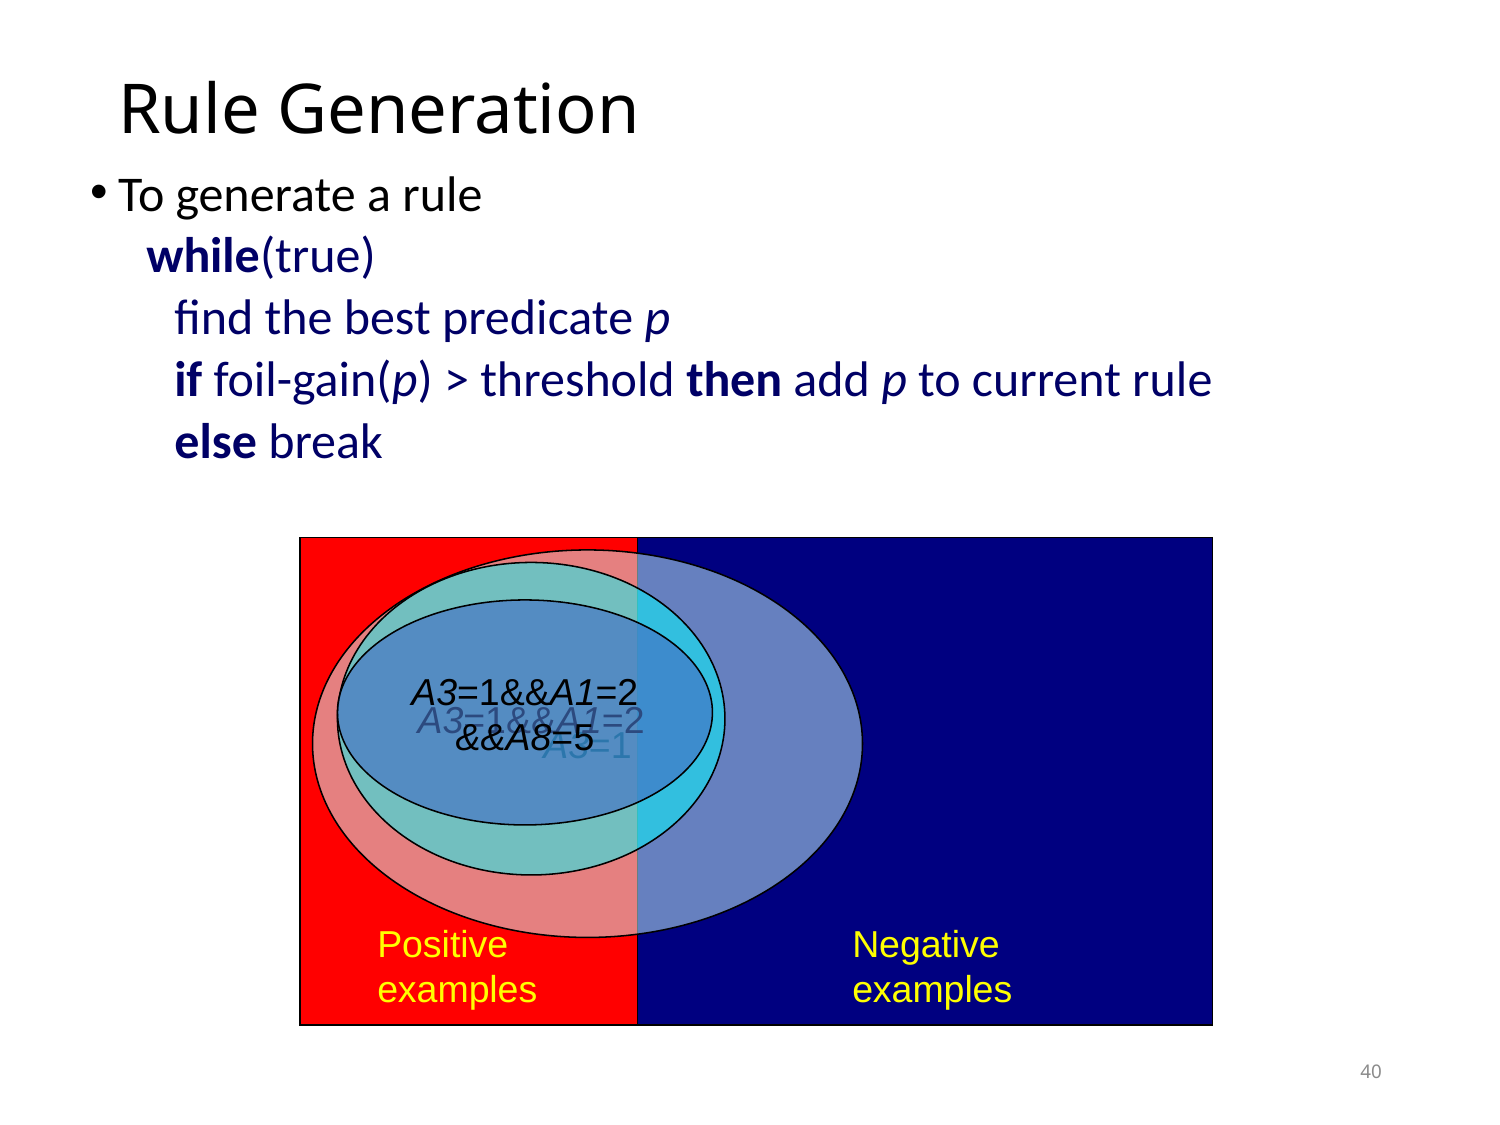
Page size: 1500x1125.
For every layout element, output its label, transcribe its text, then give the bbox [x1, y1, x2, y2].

text_box Negative examples [837, 912, 1038, 1018]
text_box A3=1 [312, 549, 863, 938]
text_box A3=1&&A1=2 [337, 562, 725, 875]
list To generate a rule while(true) find the best predicate p if foil-gain(p) > threshold then add p to current rule else break [75, 160, 1425, 498]
text_box [300, 537, 637, 1025]
slide_number 40 [1059, 1042, 1397, 1103]
text_box A3=1&&A1=2 &&A8=5 [337, 599, 713, 825]
text_box Positive examples [362, 912, 563, 1018]
text_box [637, 537, 1213, 1025]
title Rule Generation [103, 59, 1397, 160]
